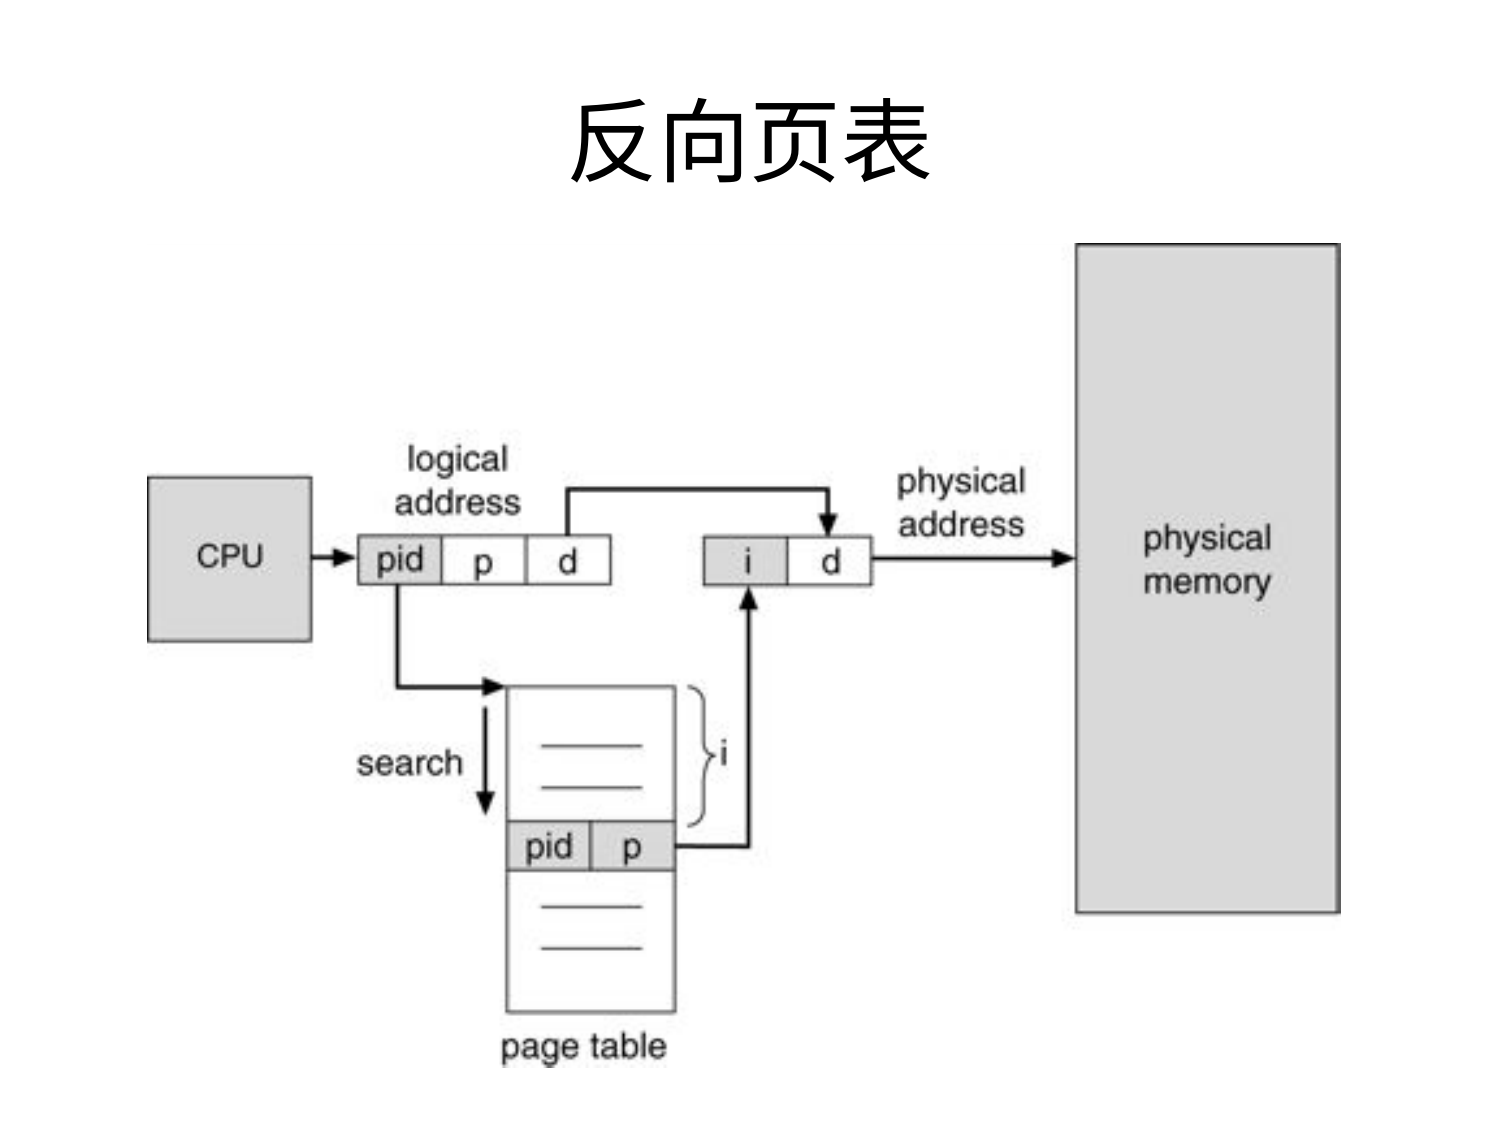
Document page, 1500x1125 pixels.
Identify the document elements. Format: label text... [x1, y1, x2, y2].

title 反向页表 [75, 45, 1425, 233]
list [147, 243, 1341, 1068]
